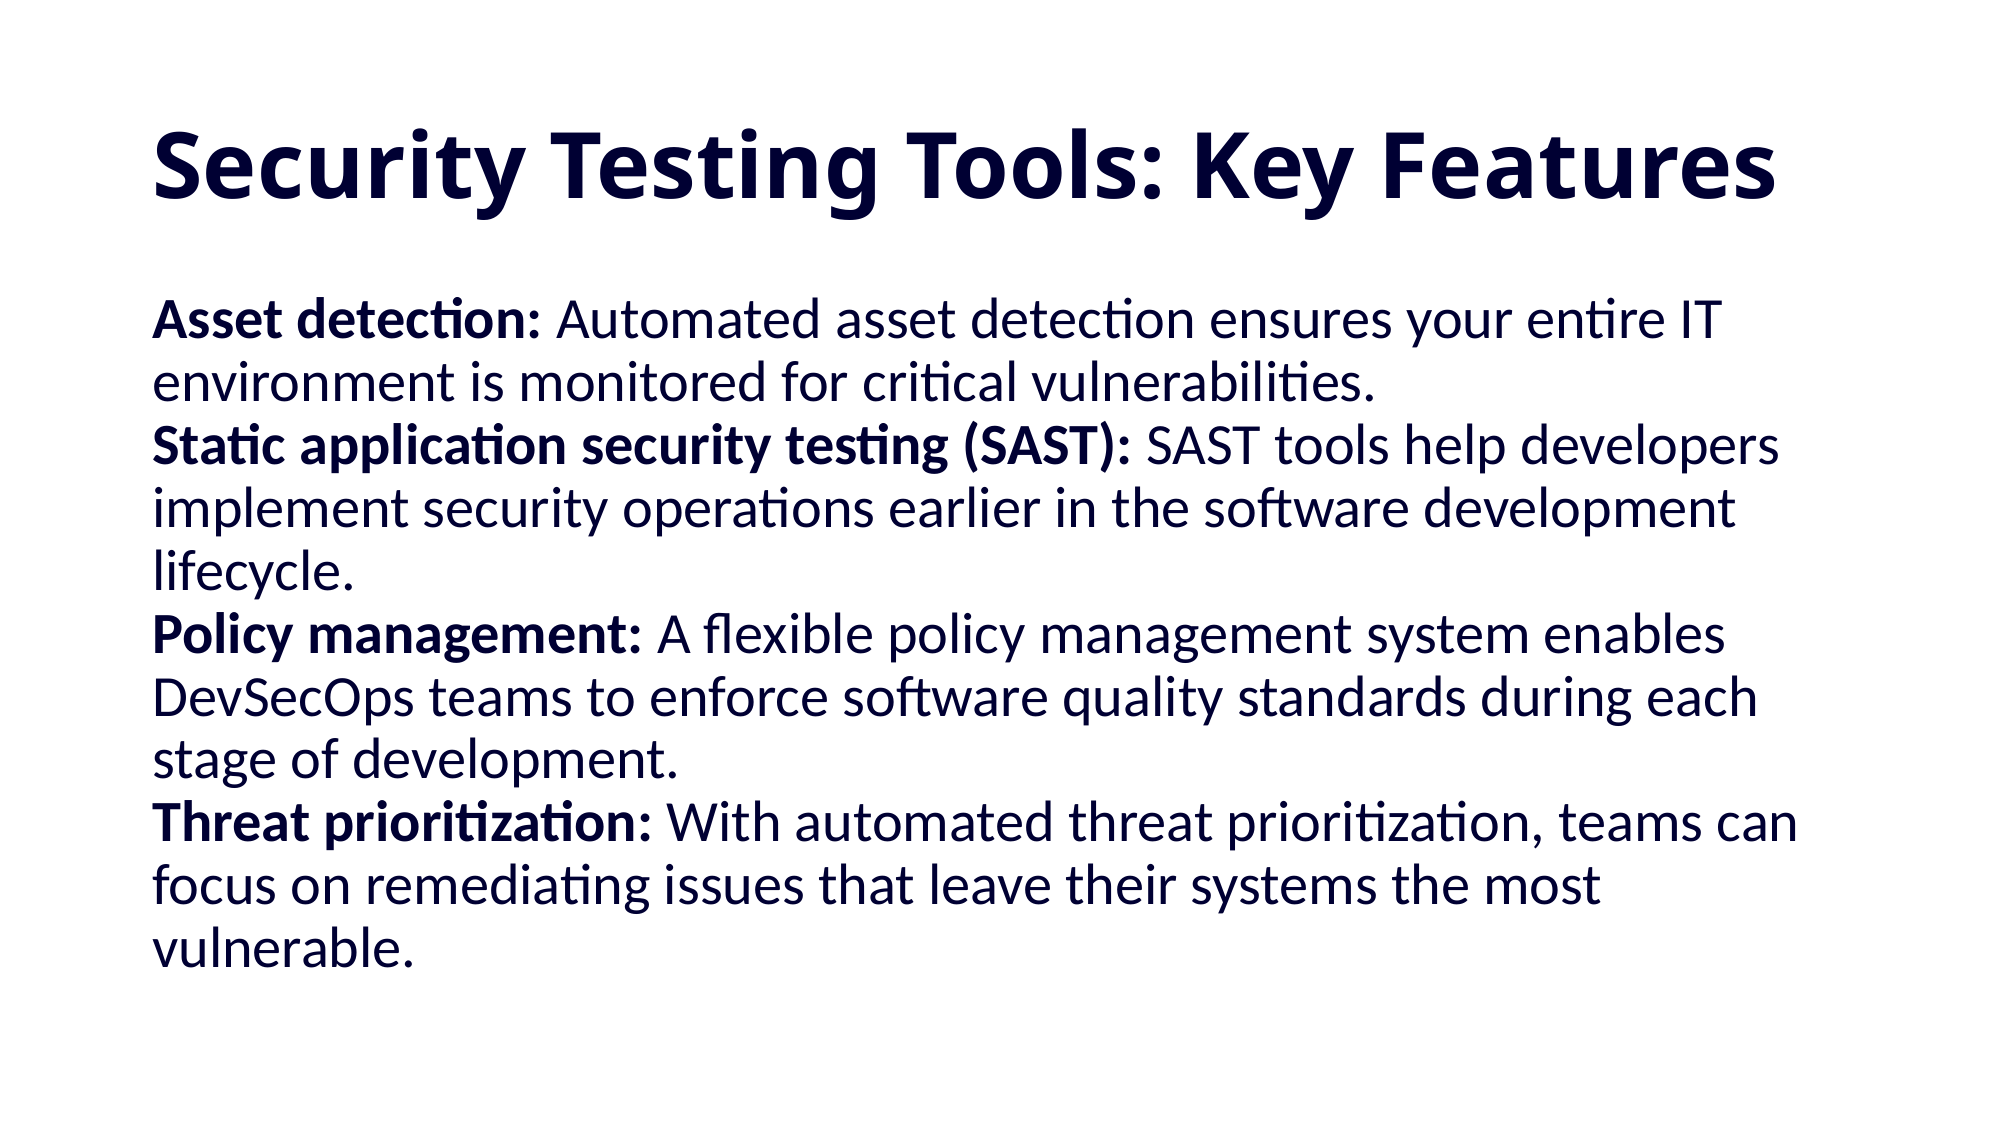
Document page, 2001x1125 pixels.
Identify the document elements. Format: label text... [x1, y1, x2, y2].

list Asset detection: Automated asset detection ensures your entire IT environment is monitored for critical vulnerabilities. Static application security testing (SAST): SAST tools help developers implement security operations earlier in the software development lifecycle. Policy management: A flexible policy management system enables DevSecOps teams to enforce software quality standards during each stage of development. Threat prioritization: With automated threat prioritization, teams can focus on remediating issues that leave their systems the most vulnerable. [137, 277, 1863, 992]
title Security Testing Tools: Key Features [137, 59, 1863, 277]
